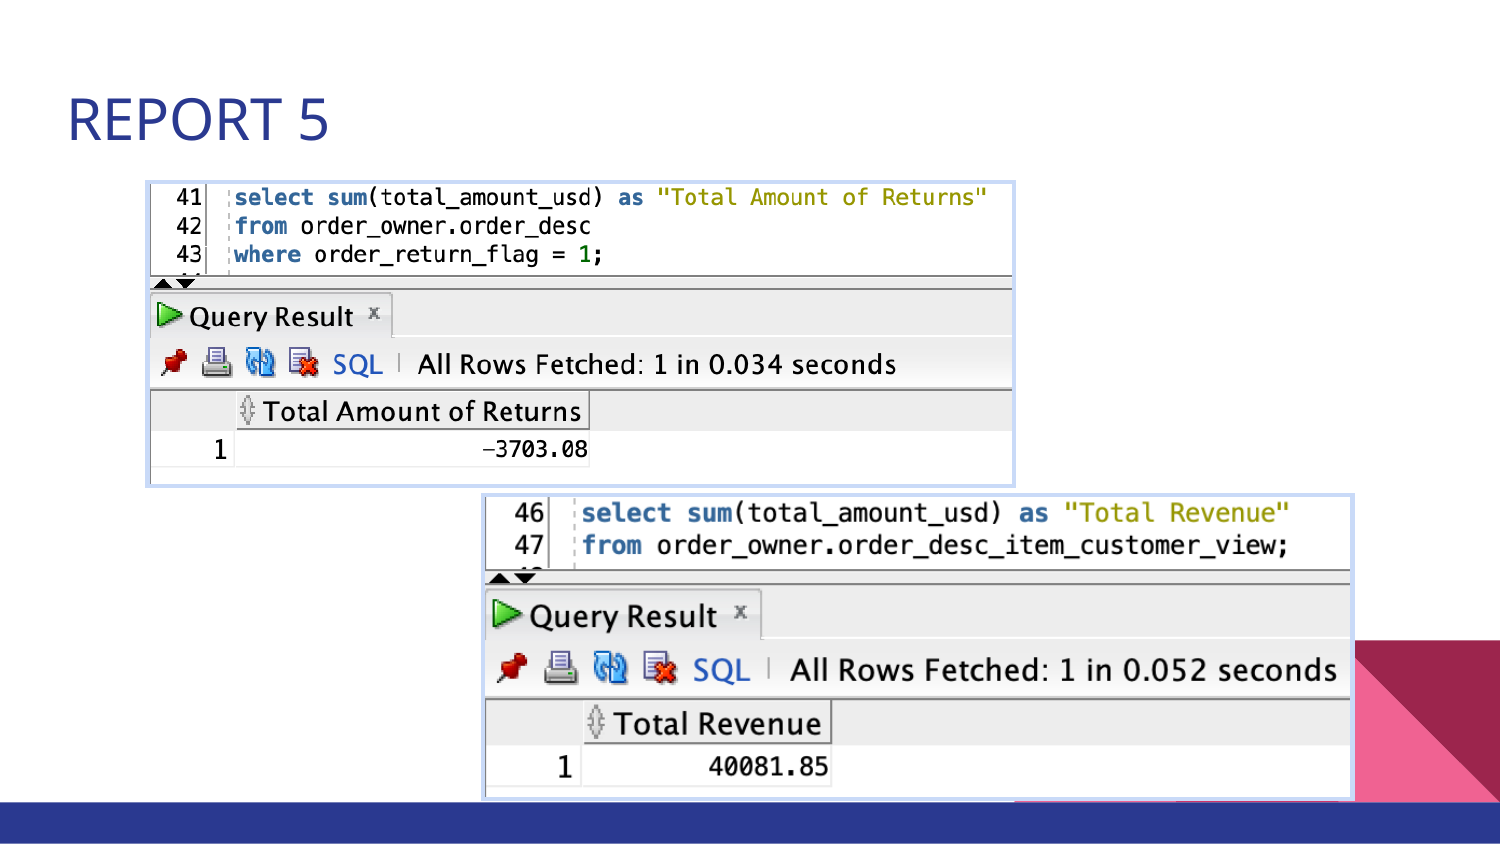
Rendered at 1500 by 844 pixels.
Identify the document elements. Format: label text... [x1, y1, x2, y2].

title REPORT 5 [51, 67, 1449, 167]
picture [484, 496, 1351, 798]
picture [149, 183, 1013, 485]
